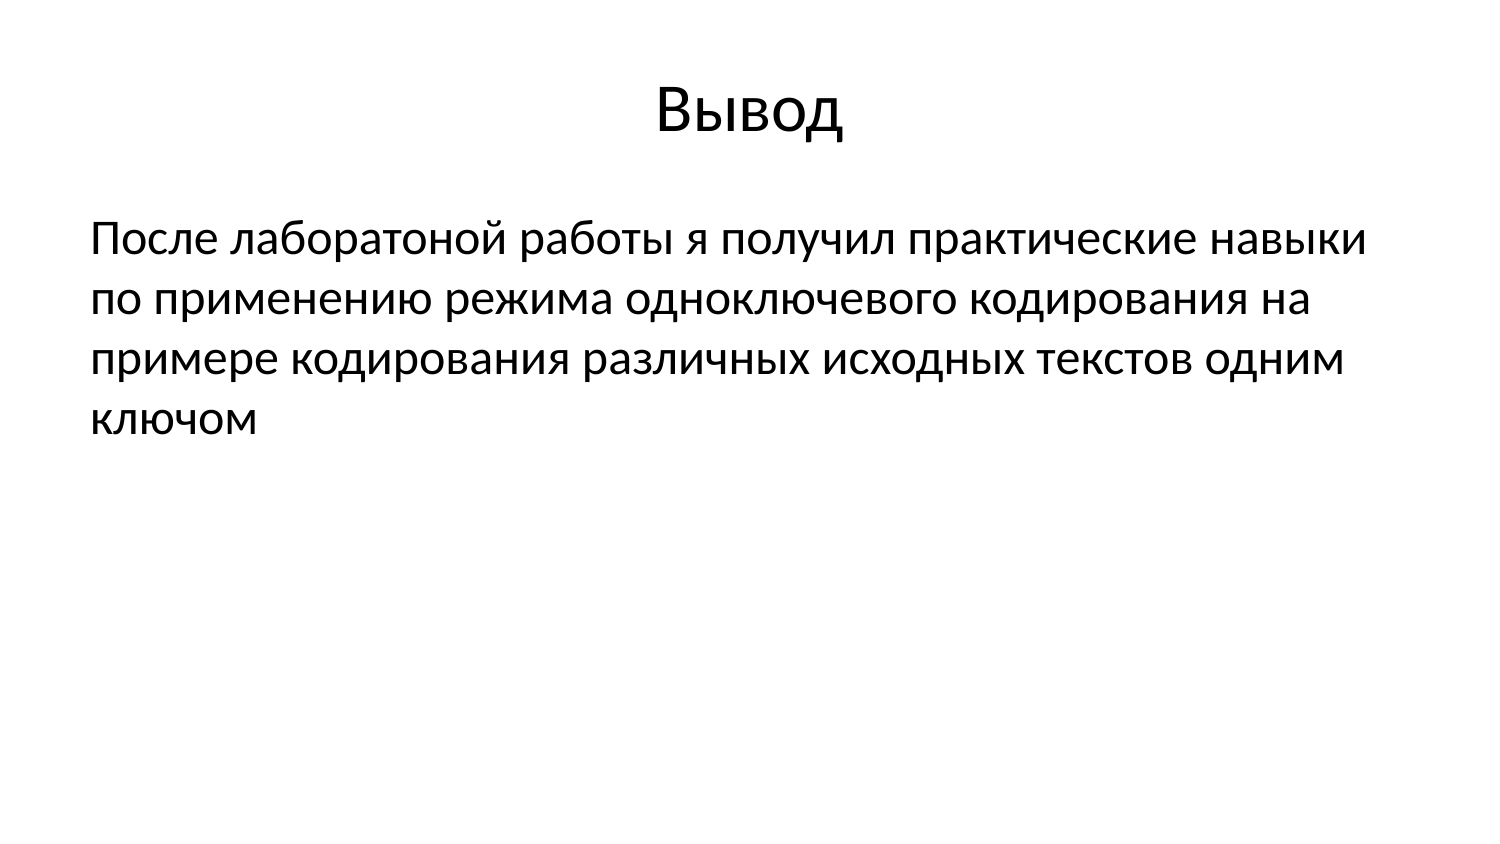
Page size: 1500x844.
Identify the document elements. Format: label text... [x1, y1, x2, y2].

list После лаборатоной работы я получил практические навыки по применению режима одноключевого кодирования на примере кодирования различных исходных текстов одним ключом [75, 196, 1425, 754]
title Вывод [75, 33, 1425, 175]
